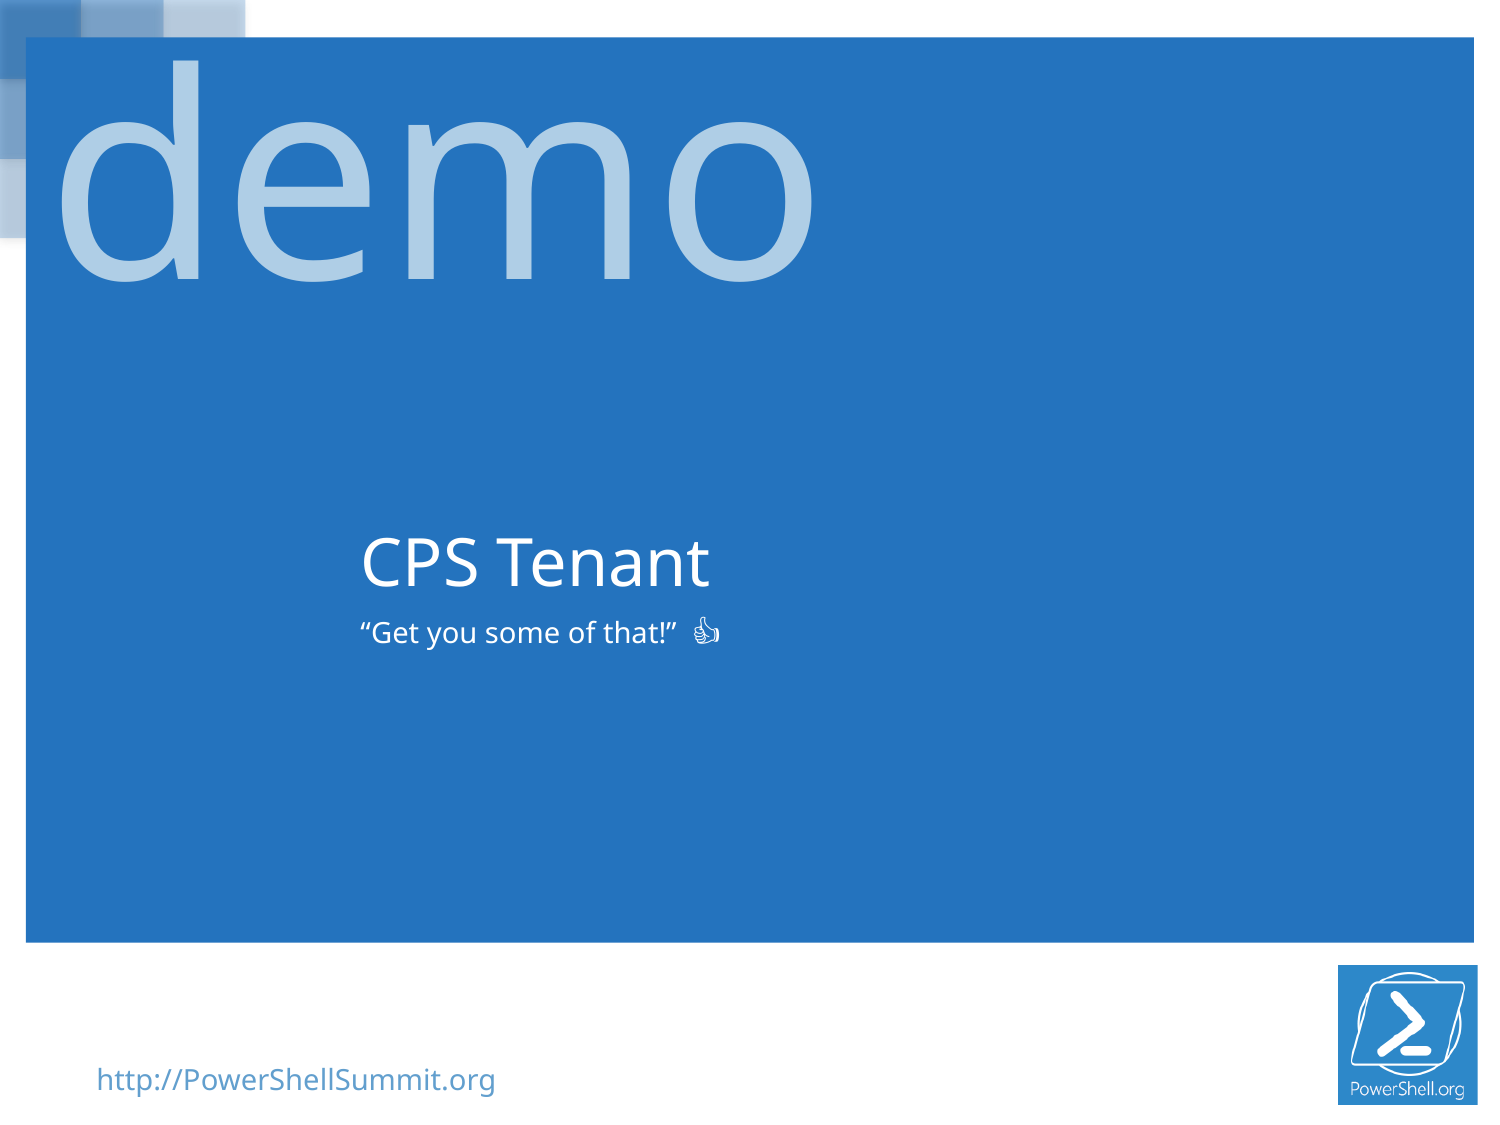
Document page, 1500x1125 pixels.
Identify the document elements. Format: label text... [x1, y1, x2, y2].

list “Get you some of that!” 👍 [345, 606, 1271, 742]
picture [1338, 965, 1478, 1105]
title CPS Tenant [345, 383, 1271, 606]
